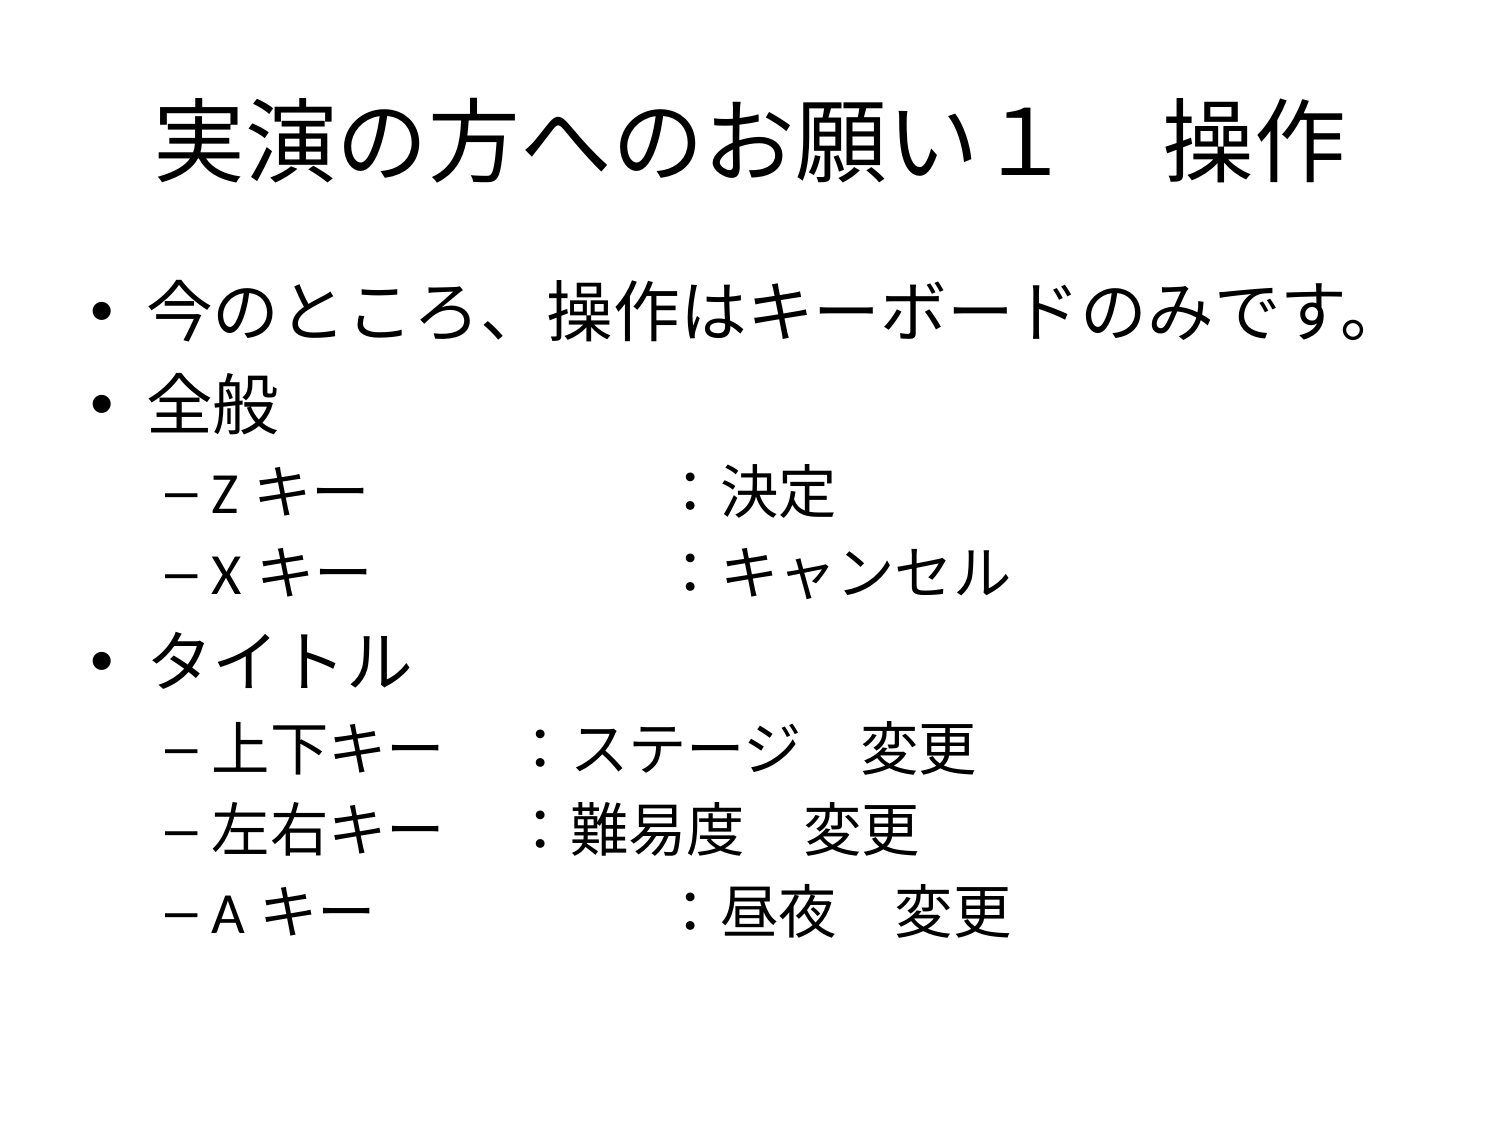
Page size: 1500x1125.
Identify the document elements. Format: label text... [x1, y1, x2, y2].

title 実演の方へのお願い１ 操作 [75, 45, 1425, 233]
list 今のところ、操作はキーボードのみです。 全般 Zキー ：決定 Xキー ：キャンセル タイトル 上下キー ：ステージ 変更 左右キー ：難易度 変更 Aキー ：昼夜 変更 [75, 262, 1425, 1005]
